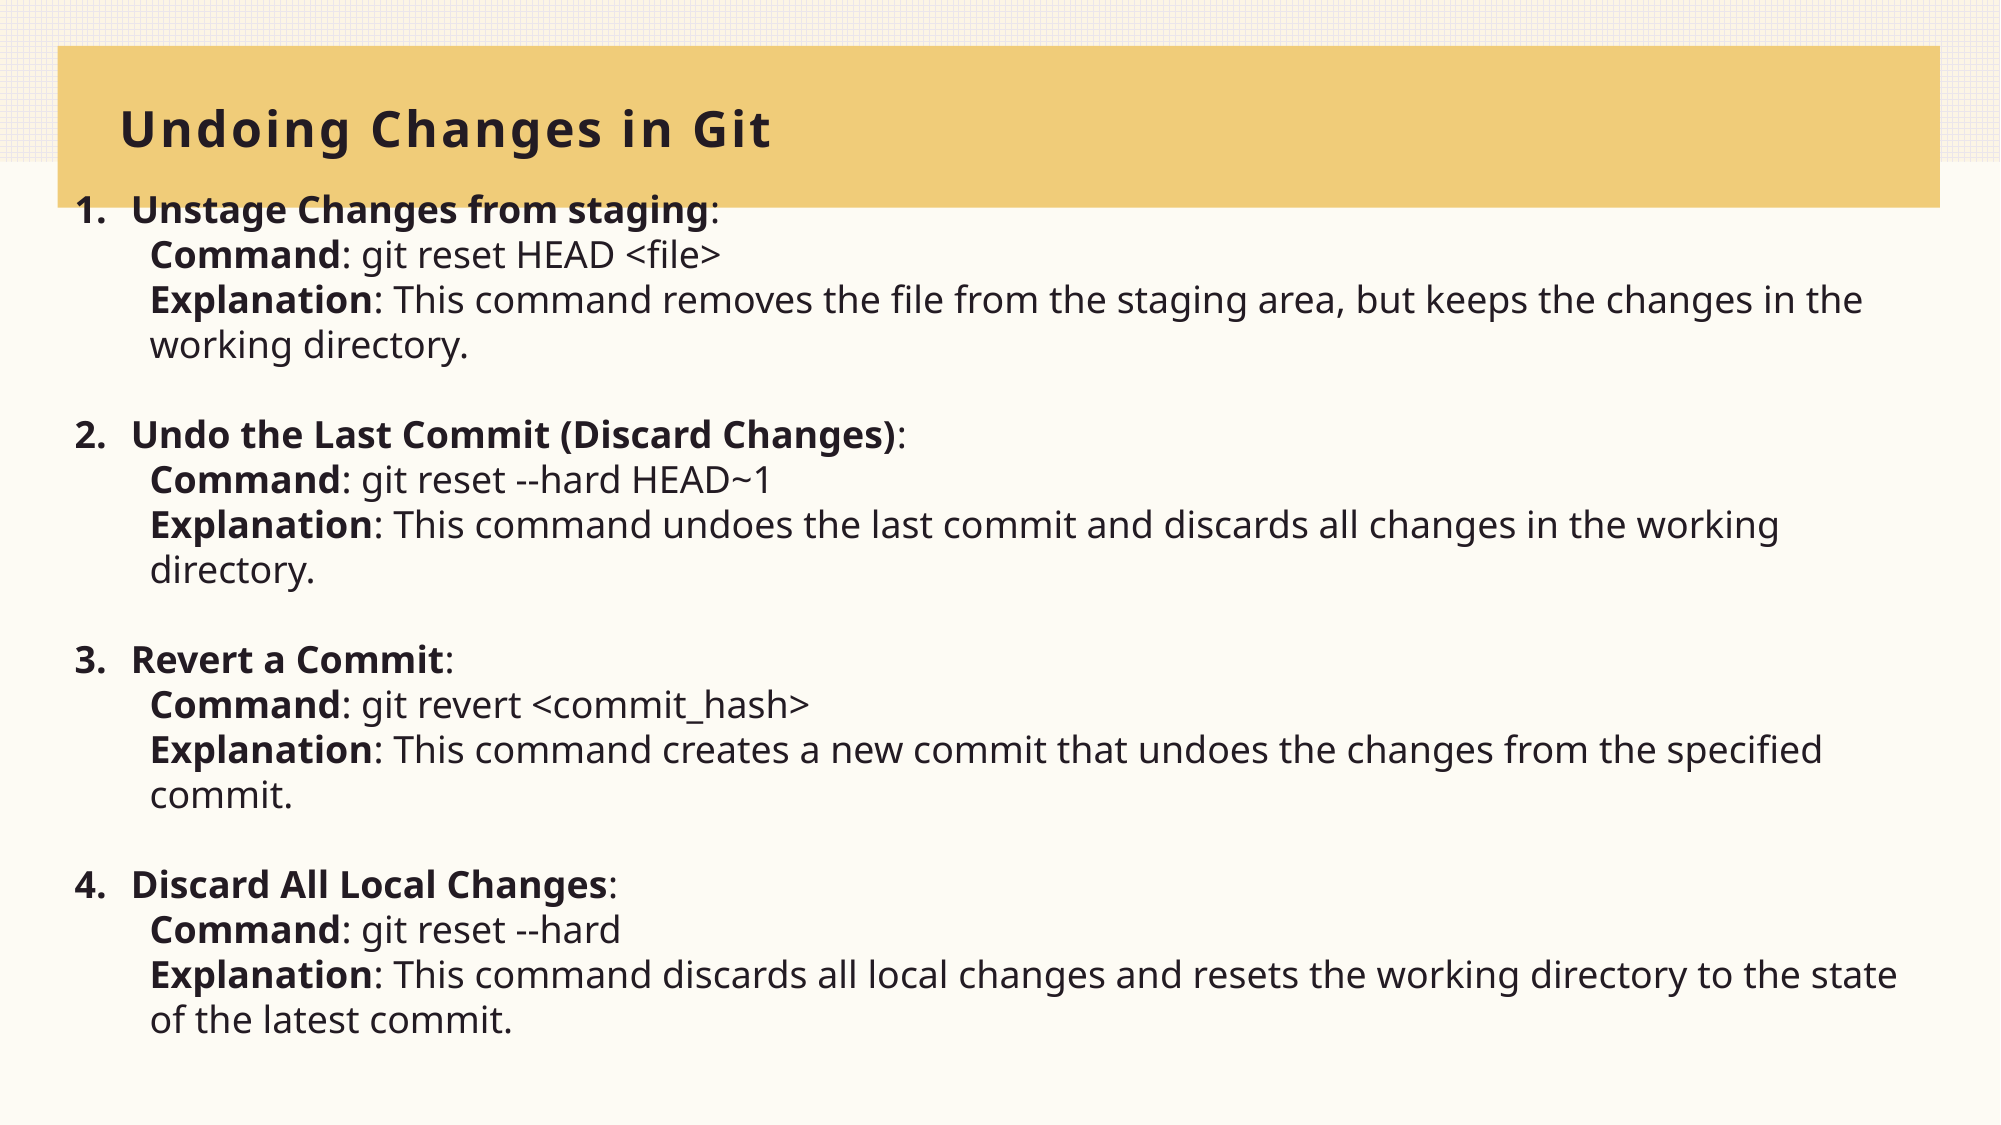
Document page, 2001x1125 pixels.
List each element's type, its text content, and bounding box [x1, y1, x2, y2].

title Undoing Changes in Git [104, 79, 1894, 176]
text_box Unstage Changes from staging: Command: git reset HEAD <file> Explanation: This command removes the file from the staging area, but keeps the changes in the working directory. Undo the Last Commit (Discard Changes): Command: git reset --hard HEAD~1 Explanation: This command undoes the last commit and discards all changes in the working directory. Revert a Commit: Command: git revert <commit_hash> Explanation: This command creates a new commit that undoes the changes from the specified commit. Discard All Local Changes: Command: git reset --hard Explanation: This command discards all local changes and resets the working directory to the state of the latest commit. [59, 178, 1939, 1049]
